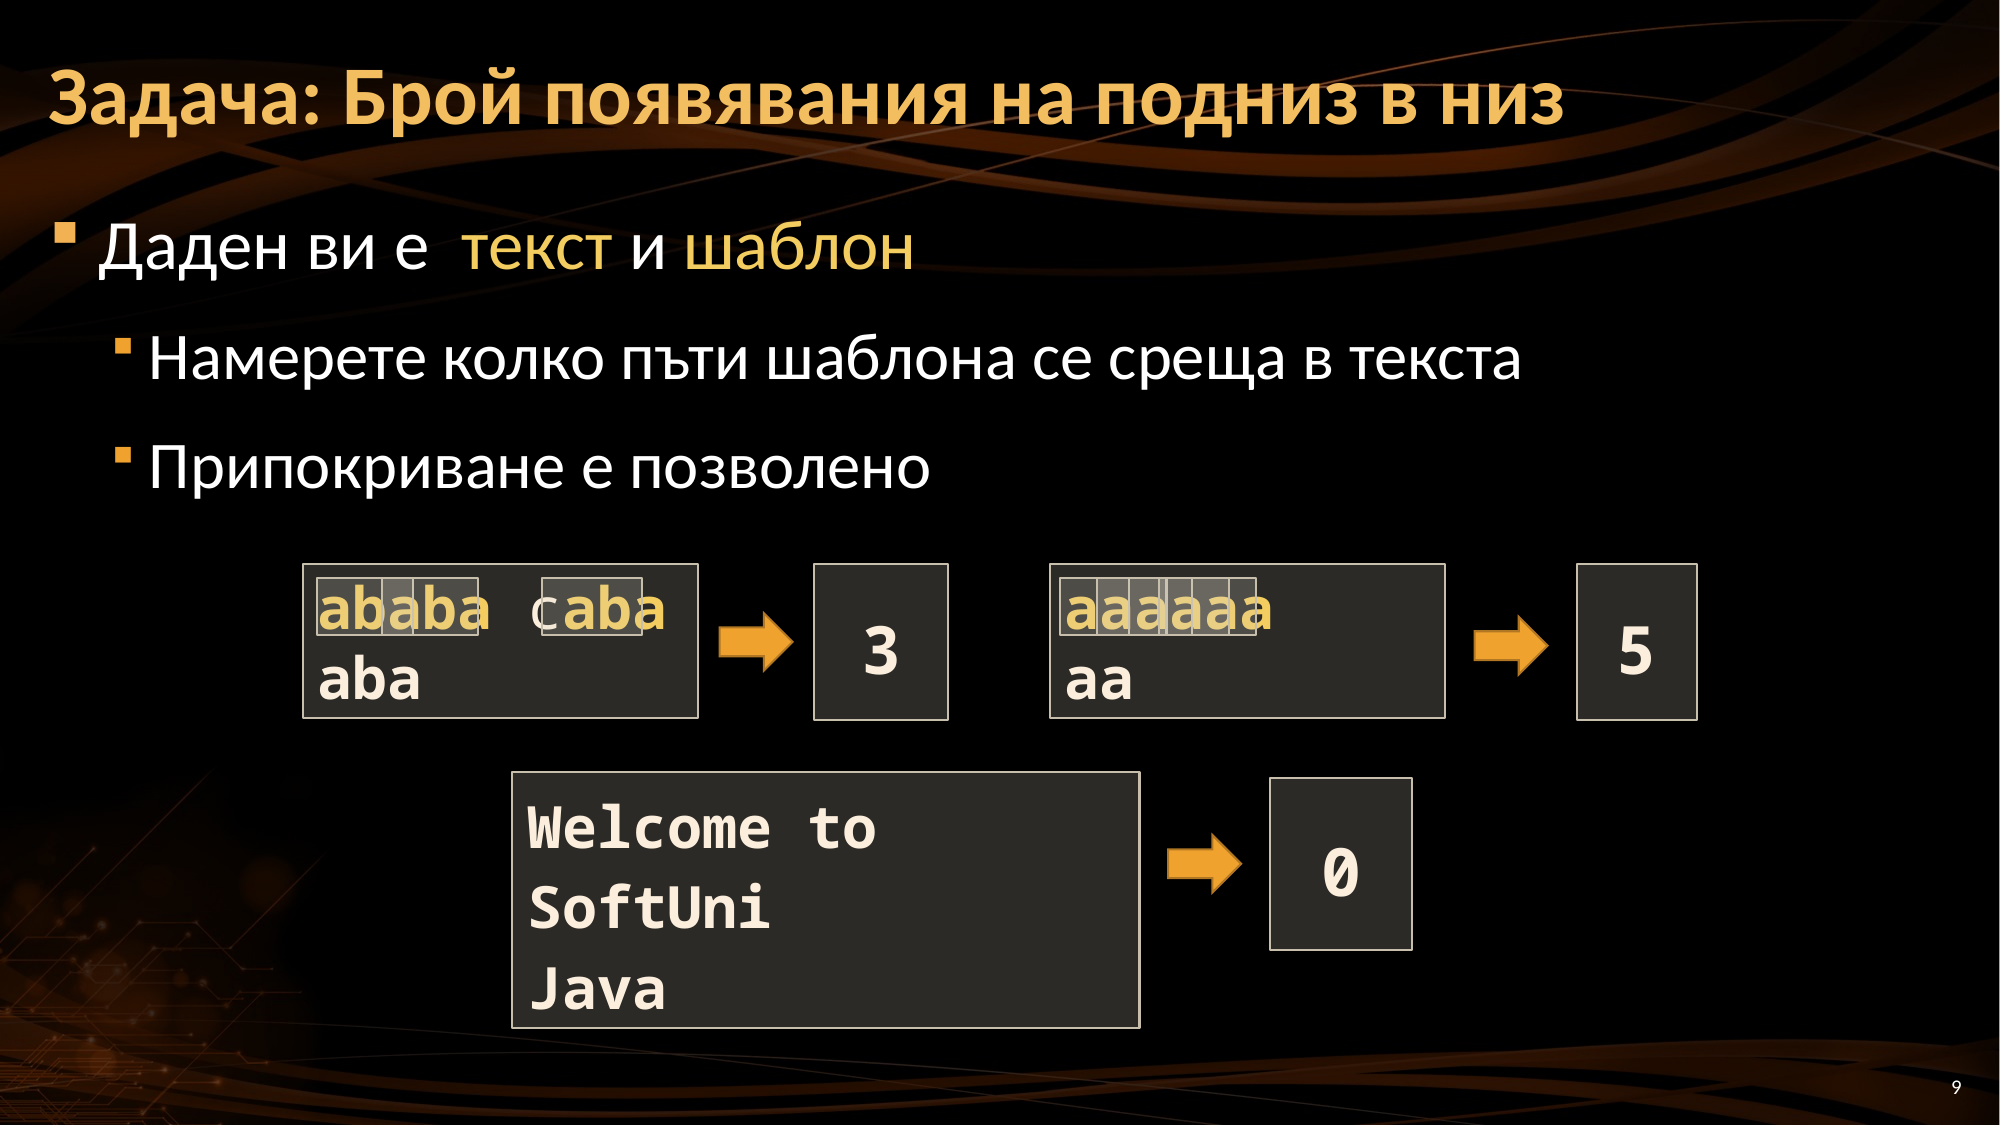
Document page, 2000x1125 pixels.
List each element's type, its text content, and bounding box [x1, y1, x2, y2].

text_box 5 [1576, 563, 1697, 721]
list Даден ви е текст и шаблон Намерете колко пъти шаблона се среща в текста Припокриване е позволено [31, 189, 1968, 1103]
text_box [1229, 578, 1257, 635]
text_box [382, 578, 478, 635]
text_box [1167, 832, 1243, 896]
text_box [1159, 578, 1229, 635]
picture [0, 0, 2000, 1125]
text_box [1097, 578, 1159, 635]
title Задача: Брой появявания на подниз в низ [30, 6, 1968, 189]
text_box 3 [814, 563, 949, 721]
text_box [317, 578, 382, 635]
text_box aaaaaa aa [1049, 563, 1446, 719]
text_box ababa caba aba [302, 563, 699, 719]
slide_number 9 [1897, 1070, 1968, 1103]
text_box [1059, 578, 1097, 635]
text_box [718, 610, 795, 674]
text_box 0 [1269, 777, 1413, 950]
text_box [541, 578, 643, 635]
text_box Welcome to SoftUni Java [512, 772, 1140, 1029]
text_box [1473, 614, 1550, 677]
